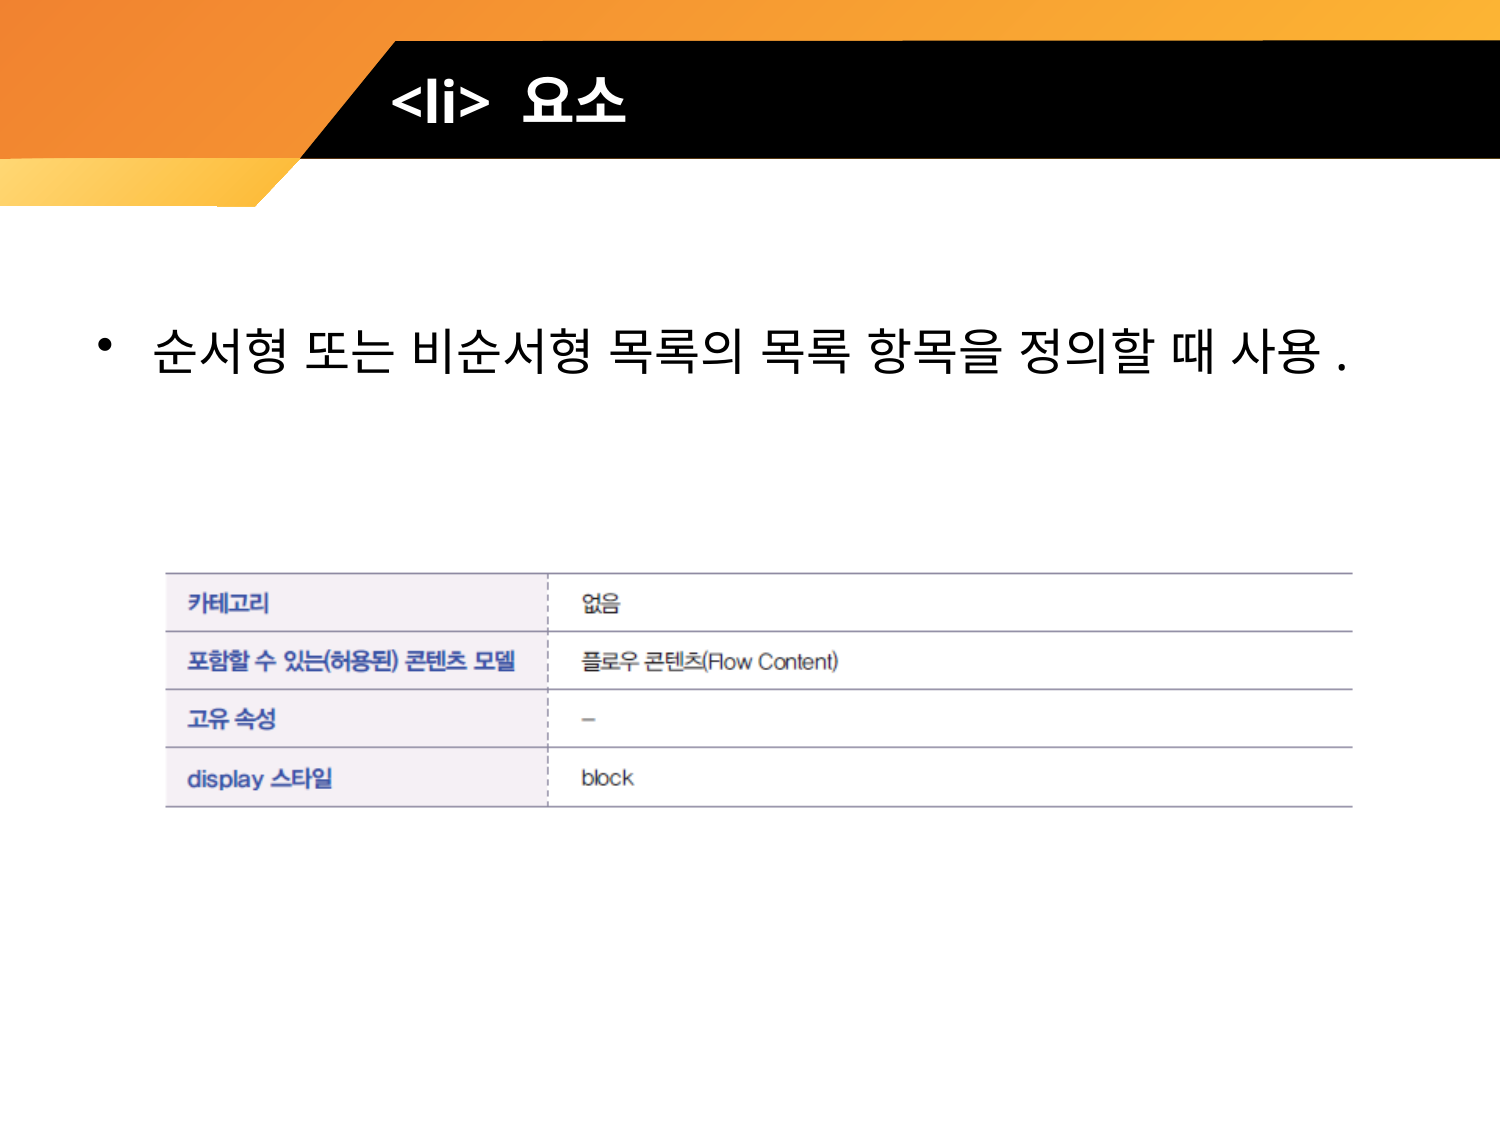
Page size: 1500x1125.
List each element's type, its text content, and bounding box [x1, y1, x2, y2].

text_box 순서형 또는 비순서형 목록의 목록 항목을 정의할 때 사용. [81, 243, 1432, 1067]
picture [147, 562, 1367, 826]
title <li> 요소 [374, 36, 1481, 163]
